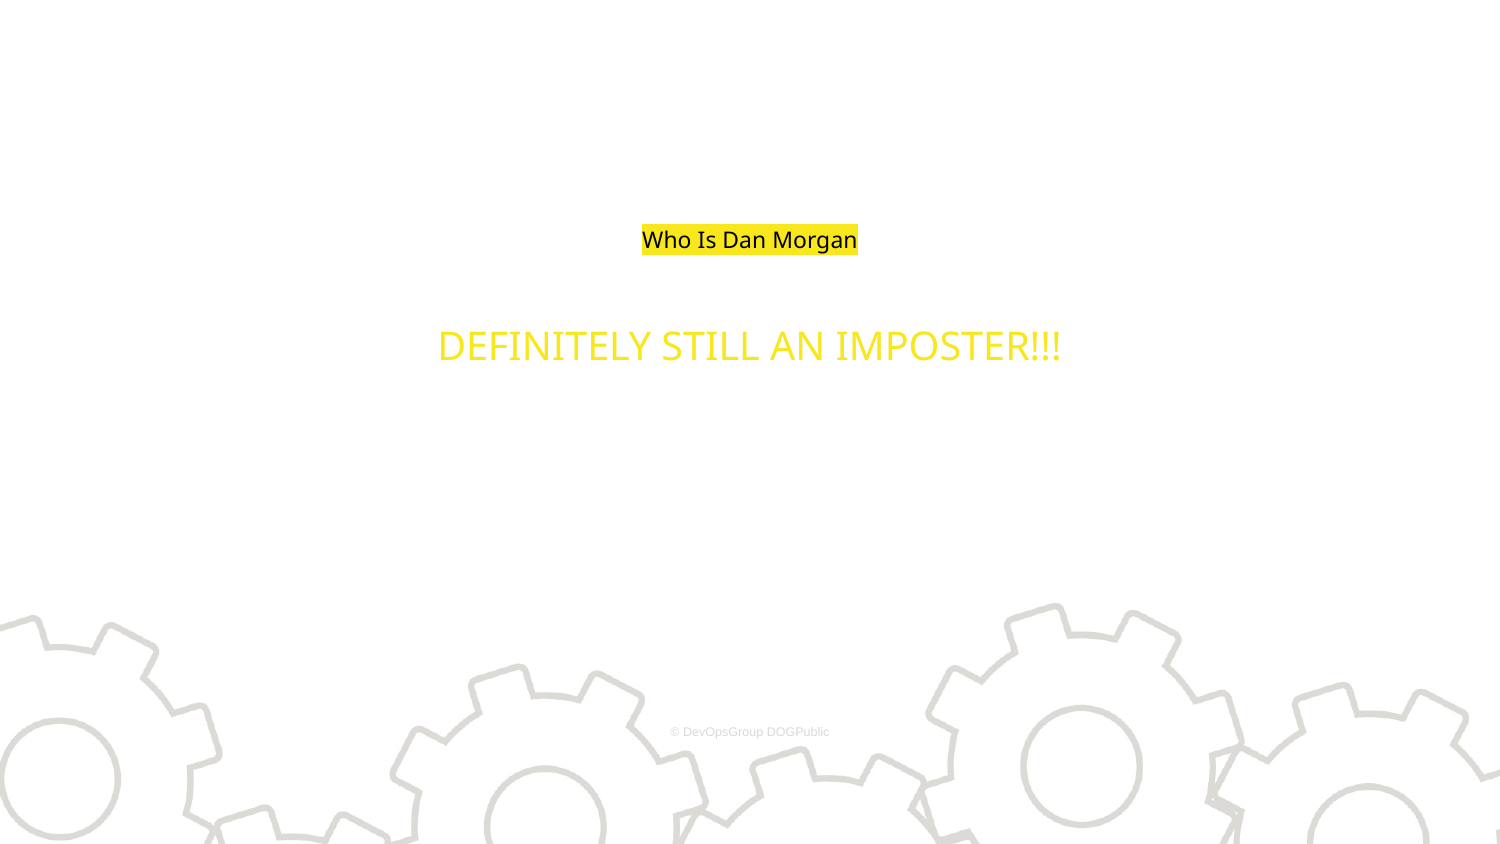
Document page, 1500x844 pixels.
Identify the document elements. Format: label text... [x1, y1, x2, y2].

title Who Is Dan Morgan [103, 211, 1397, 270]
picture [0, 0, 1500, 844]
list DEFINITELY STILL AN IMPOSTER!!! [103, 314, 1397, 377]
